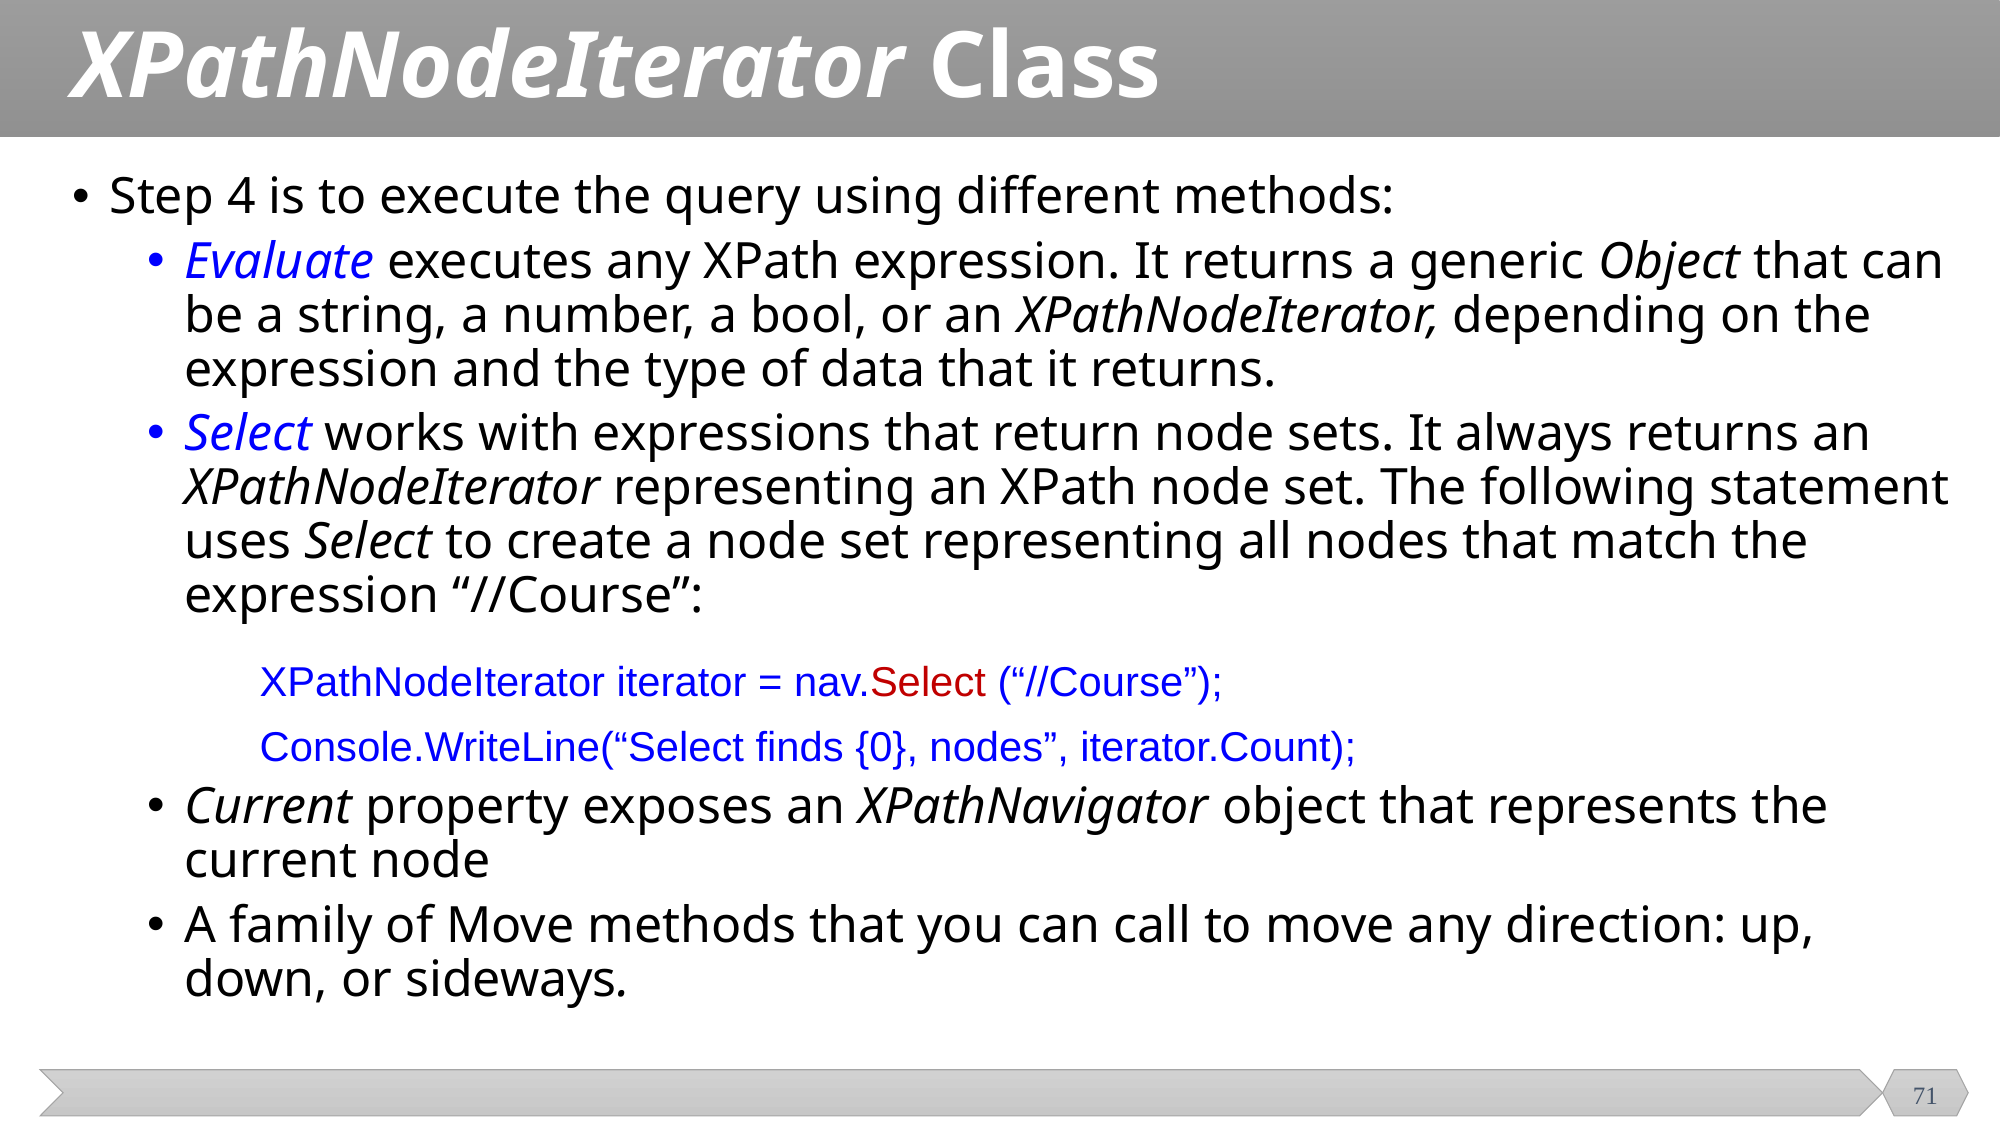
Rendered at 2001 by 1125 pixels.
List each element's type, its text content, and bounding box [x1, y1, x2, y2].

list Step 4 is to execute the query using different methods: Evaluate executes any XPath expression. It returns a generic Object that can be a string, a number, a bool, or an XPathNodeIterator, depending on the expression and the type of data that it returns. Select works with expressions that return node sets. It always returns an XPathNodeIterator representing an XPath node set. The following statement uses Select to create a node set representing all nodes that match the expression “//Course”: XPathNodeIterator iterator = nav.Select (“//Course”); Console.WriteLine(“Select finds {0}, nodes”, iterator.Count); Current property exposes an XPathNavigator object that represents the current node A family of Move methods that you can call to move any direction: up, down, or sideways. [56, 163, 1969, 1061]
title XPathNodeIterator Class [56, 0, 1969, 137]
slide_number 71 [1882, 1065, 1969, 1125]
